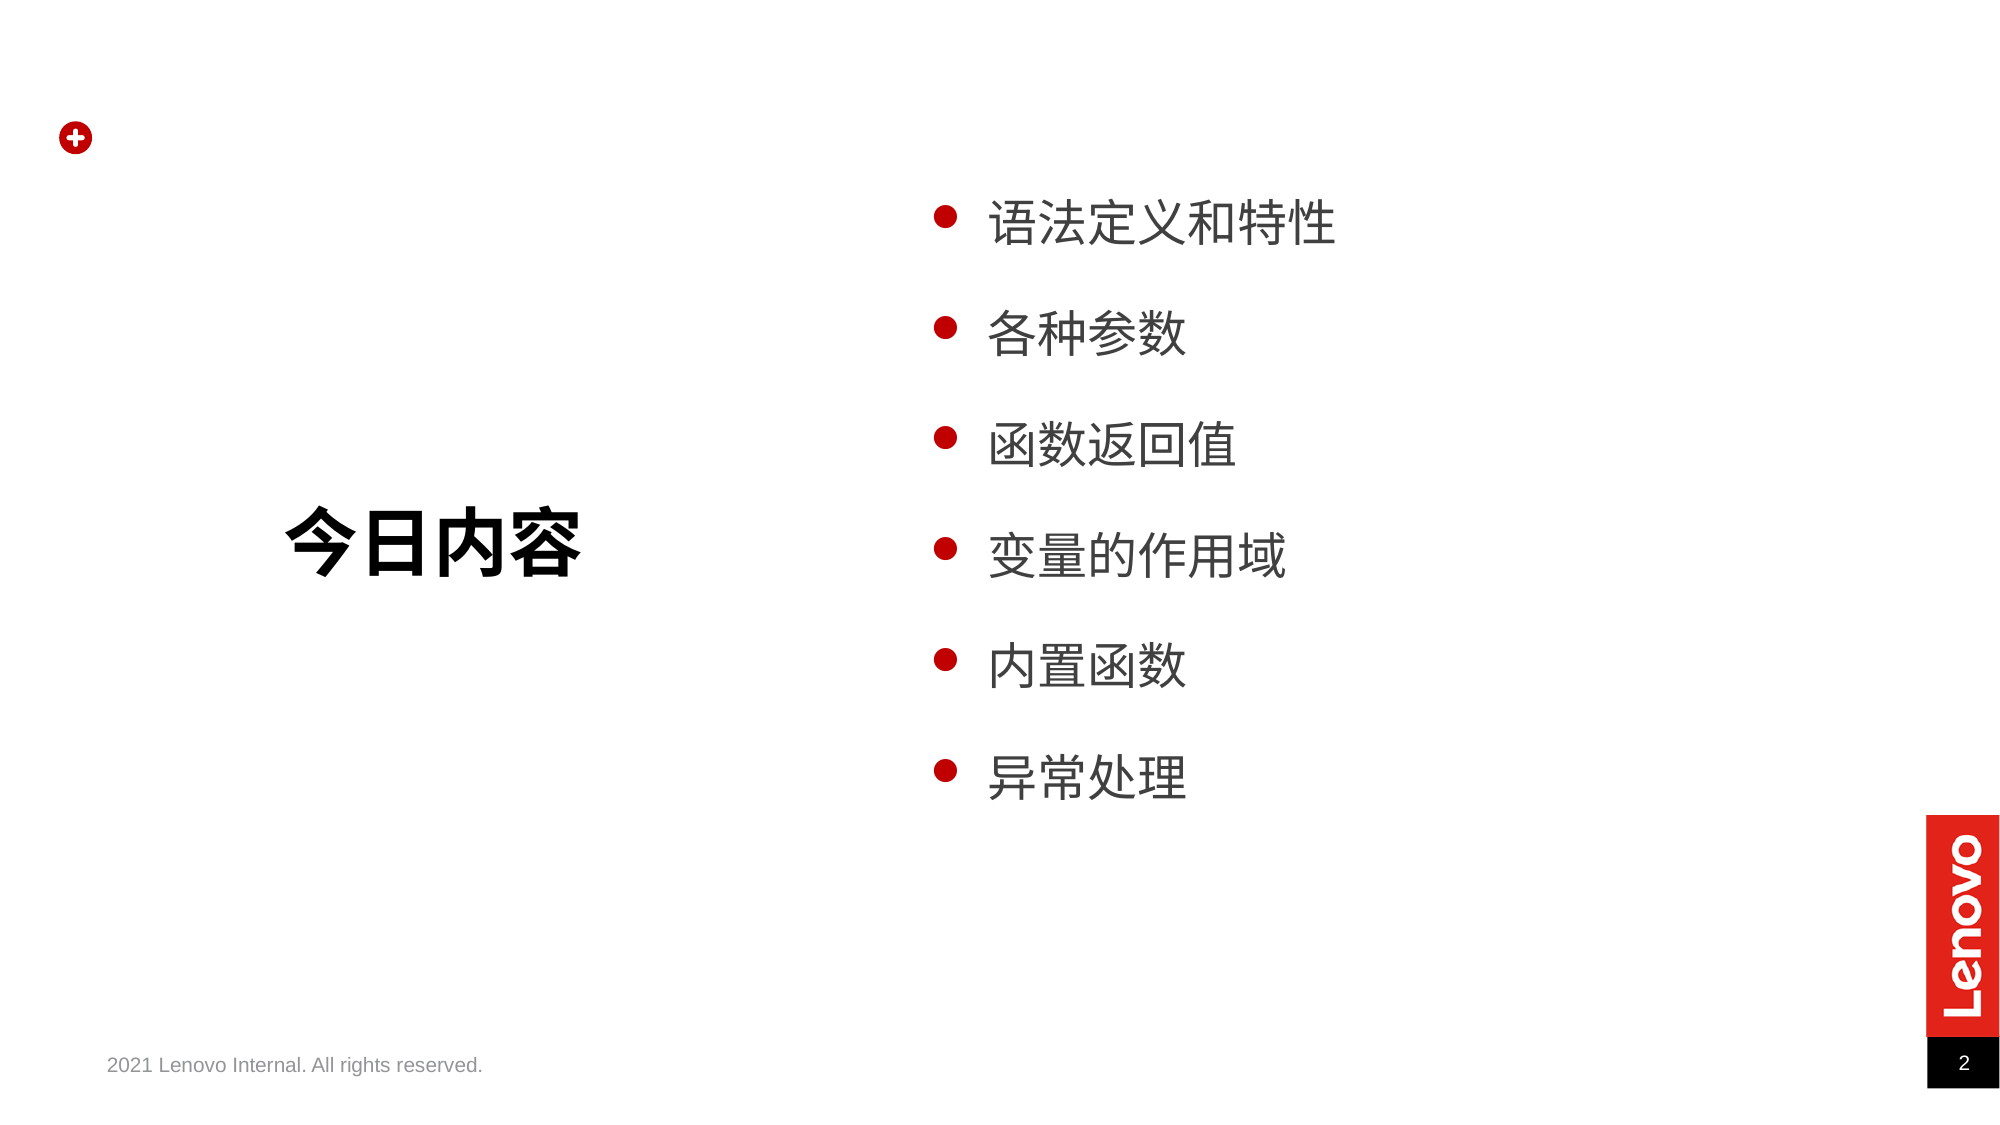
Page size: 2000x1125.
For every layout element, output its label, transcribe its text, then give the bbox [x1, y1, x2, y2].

title 今日内容 [268, 488, 834, 664]
list 语法定义和特性 各种参数 函数返回值 变量的作用域 内置函数 异常处理 [915, 154, 1689, 969]
picture [1926, 815, 2000, 1037]
